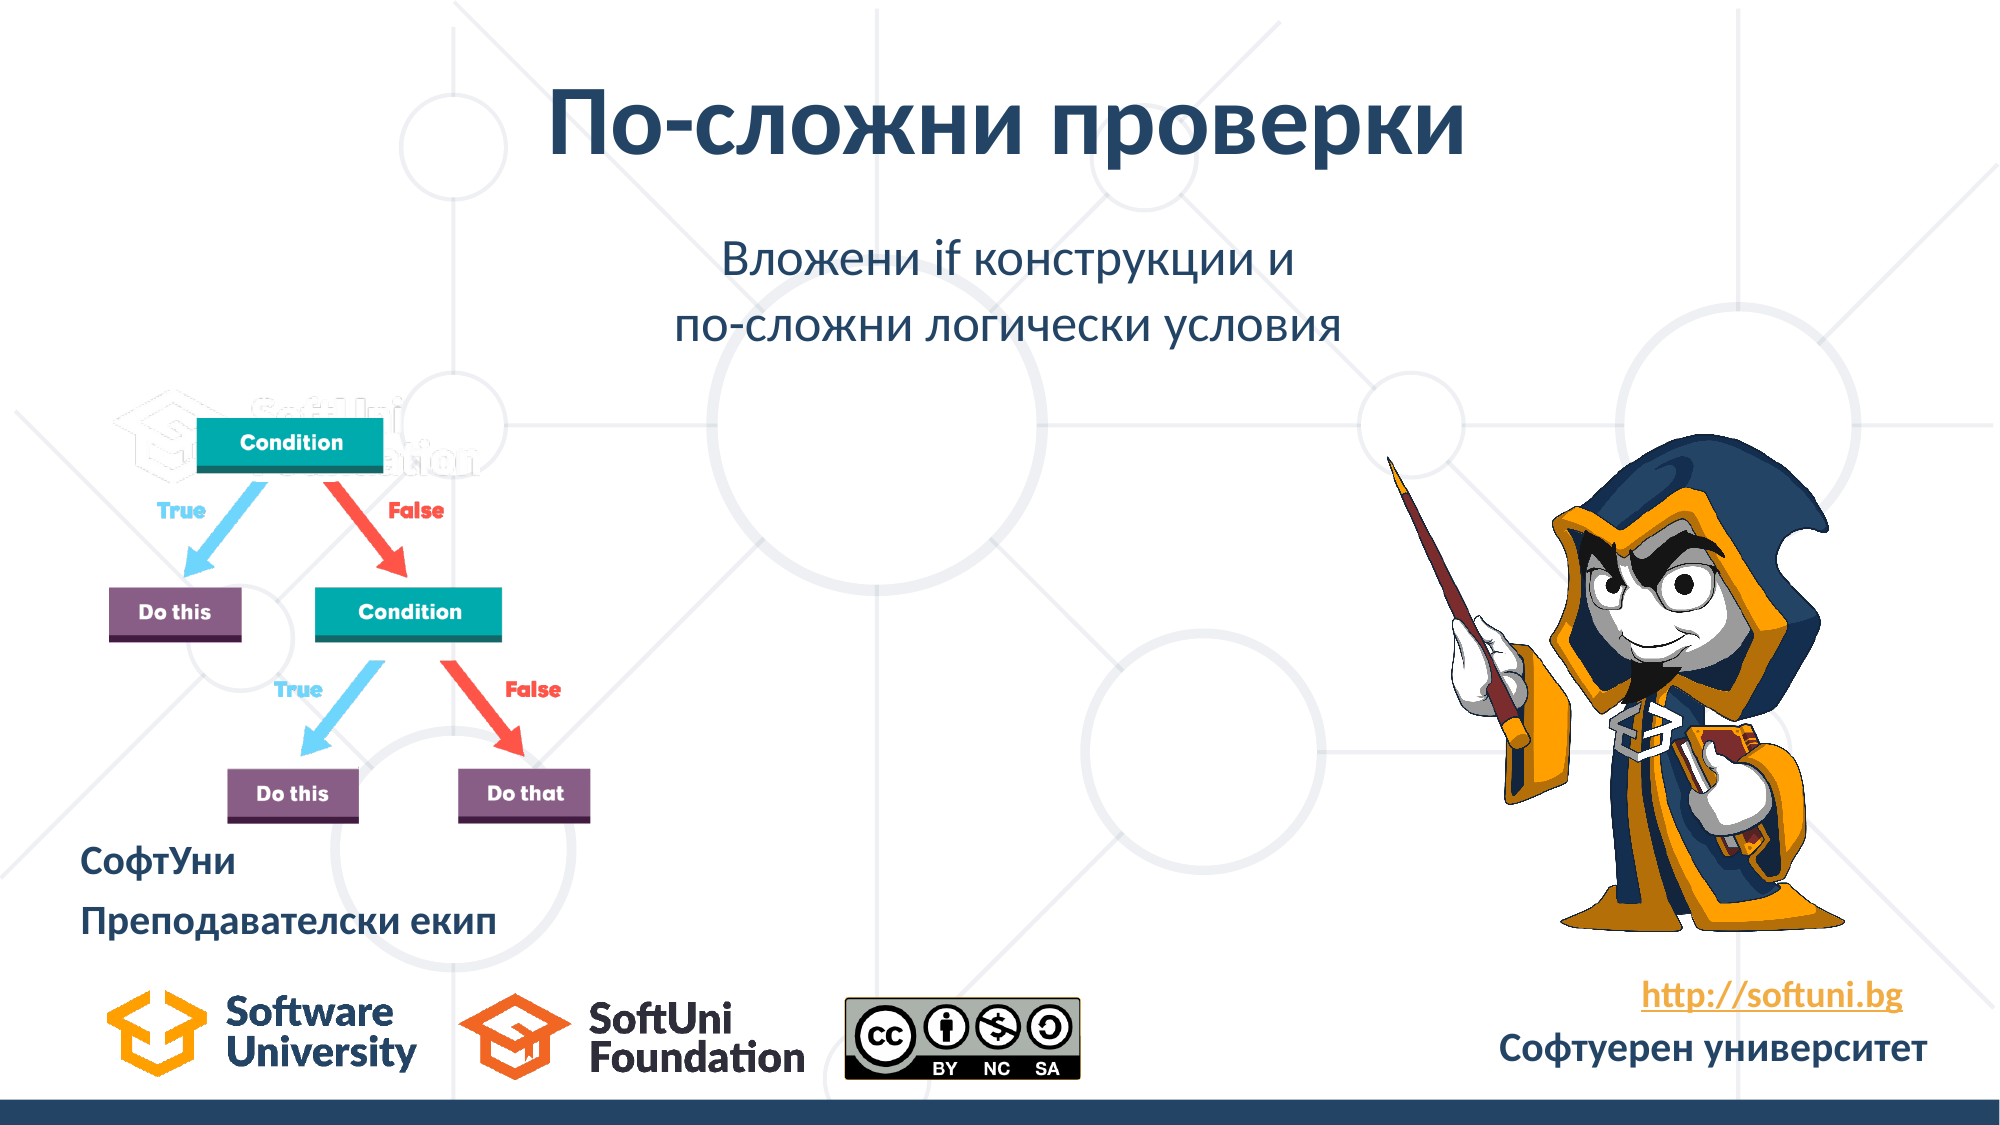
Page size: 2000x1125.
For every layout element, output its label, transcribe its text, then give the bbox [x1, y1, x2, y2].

title По-сложни проверки [109, 41, 1908, 187]
subtitle Вложени if конструкции и по-сложни логически условия [109, 213, 1908, 359]
picture [1369, 389, 1890, 953]
list Софтуерен университет [1449, 1012, 1934, 1076]
picture [221, 990, 417, 1077]
picture [458, 993, 804, 1080]
picture [109, 389, 591, 824]
picture [845, 997, 1081, 1079]
list СофтУни [74, 825, 559, 884]
list Преподавателски екип [74, 884, 559, 948]
picture [107, 990, 211, 1077]
list http://softuni.bg [1424, 962, 1909, 1021]
